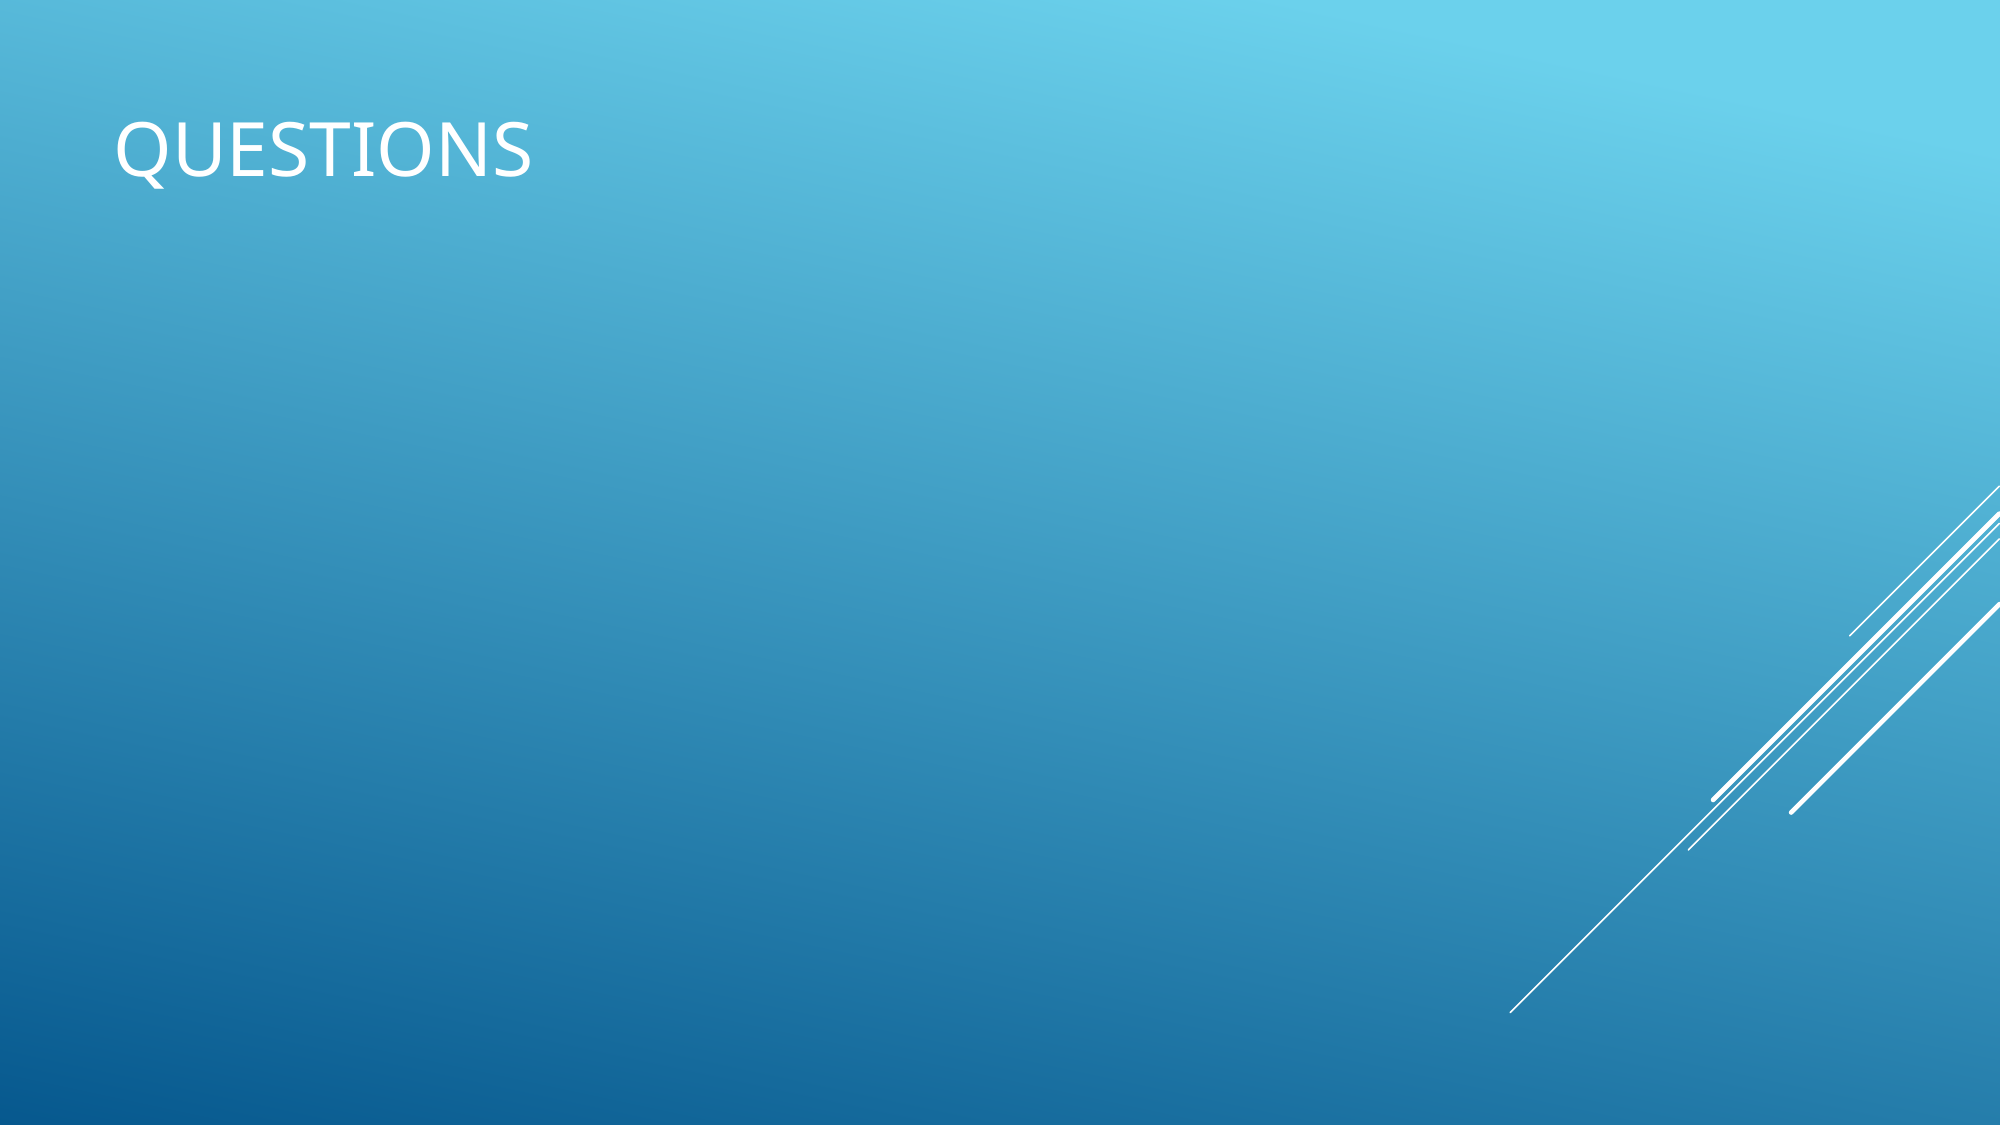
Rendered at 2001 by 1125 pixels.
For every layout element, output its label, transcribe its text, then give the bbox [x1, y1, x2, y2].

title questions [98, 22, 1499, 271]
